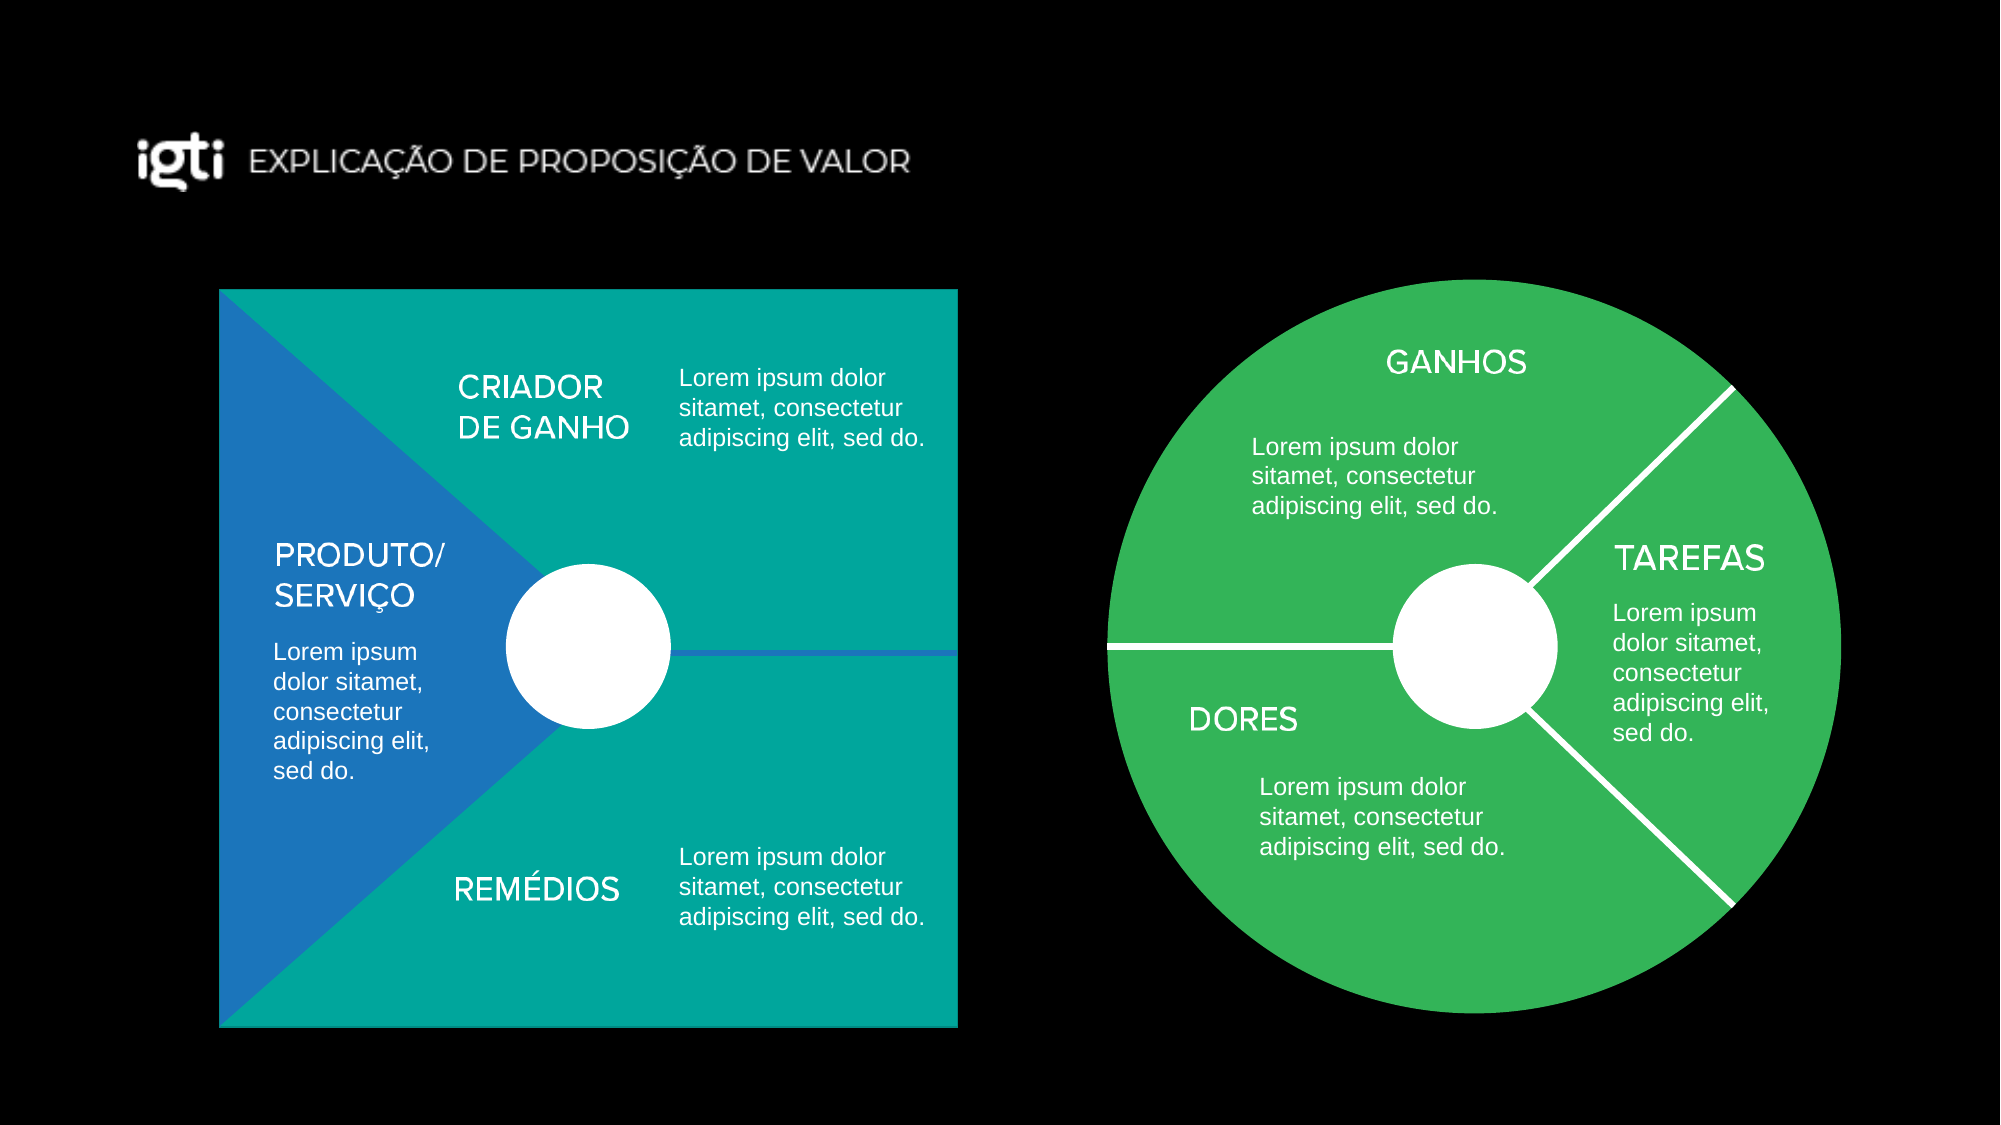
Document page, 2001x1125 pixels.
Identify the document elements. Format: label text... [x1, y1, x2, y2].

text_box [504, 562, 672, 731]
text_box Lorem ipsum dolor sitamet, consectetur adipiscing elit, sed do. [1236, 422, 1474, 528]
text_box Lorem ipsum dolor sitamet, consectetur adipiscing elit, sed do. [664, 354, 951, 459]
text_box Lorem ipsum dolor sitamet, consectetur adipiscing elit, sed do. [1244, 763, 1468, 868]
text_box [217, 289, 958, 627]
picture [274, 537, 452, 628]
text_box [1106, 278, 1843, 1015]
text_box [1391, 562, 1559, 653]
picture [1613, 538, 1773, 583]
picture [1188, 701, 1312, 743]
text_box [1391, 650, 1470, 730]
picture [453, 870, 631, 913]
text_box [217, 374, 958, 1027]
text_box [218, 291, 559, 1025]
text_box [1468, 653, 1734, 906]
text_box Lorem ipsum dolor sitamet, consectetur adipiscing elit, sed do. [1597, 589, 1826, 754]
text_box Lorem ipsum dolor sitamet, consectetur adipiscing elit, sed do. [664, 833, 948, 939]
picture [1385, 344, 1540, 391]
picture [136, 131, 913, 192]
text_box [1474, 387, 1734, 641]
text_box Lorem ipsum dolor sitamet, consectetur adipiscing elit, sed do. [258, 627, 492, 793]
picture [456, 369, 634, 460]
